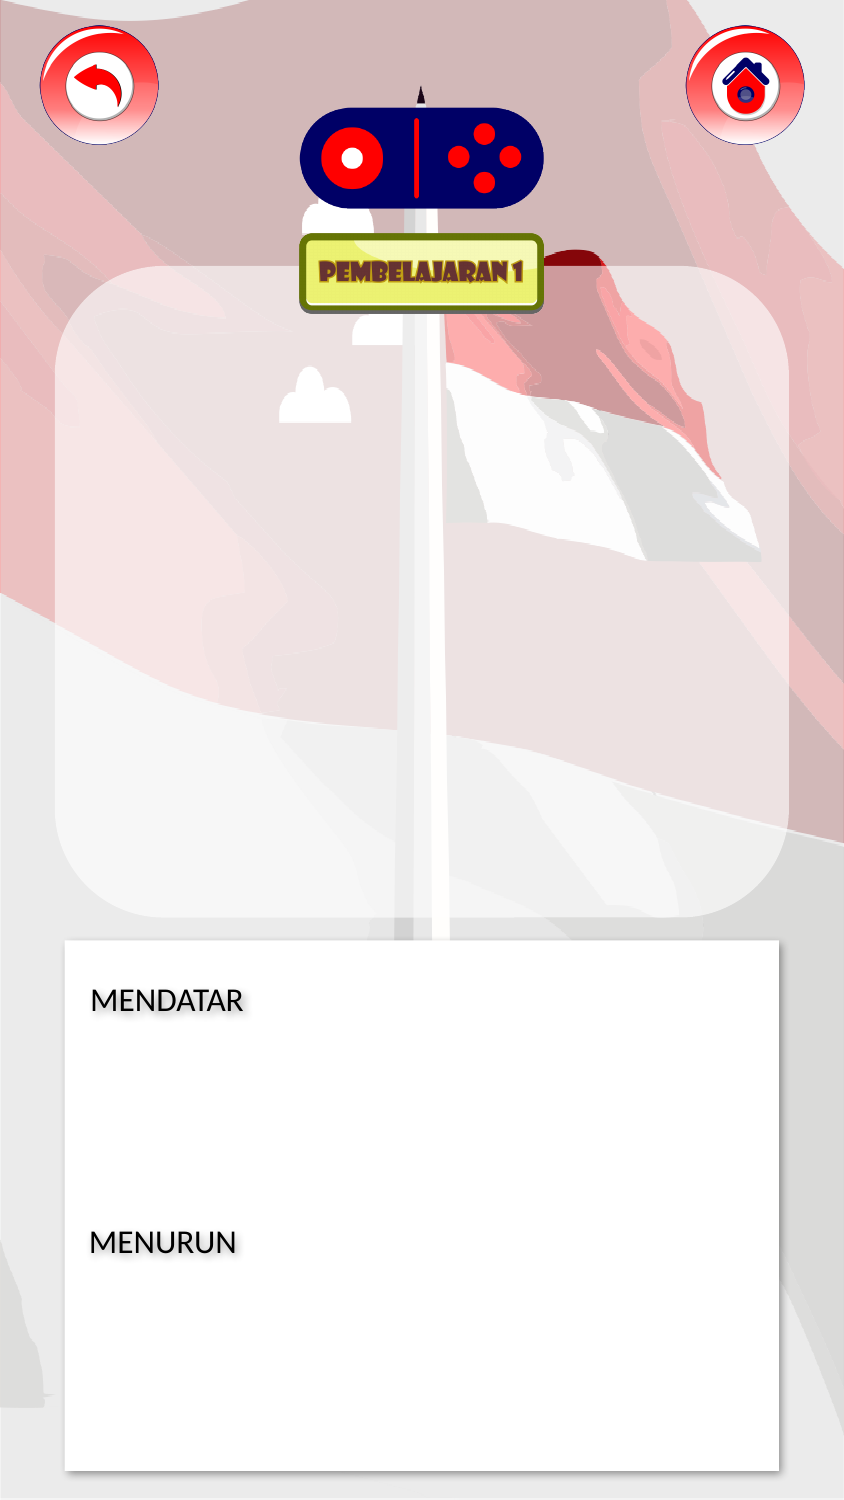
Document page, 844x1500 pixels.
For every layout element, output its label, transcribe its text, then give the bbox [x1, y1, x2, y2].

text_box MENDATAR [63, 963, 271, 1033]
text_box MENURUN [59, 1205, 267, 1276]
picture [0, 0, 844, 1500]
text_box [53, 264, 790, 919]
text_box [64, 939, 780, 1472]
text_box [39, 25, 805, 145]
